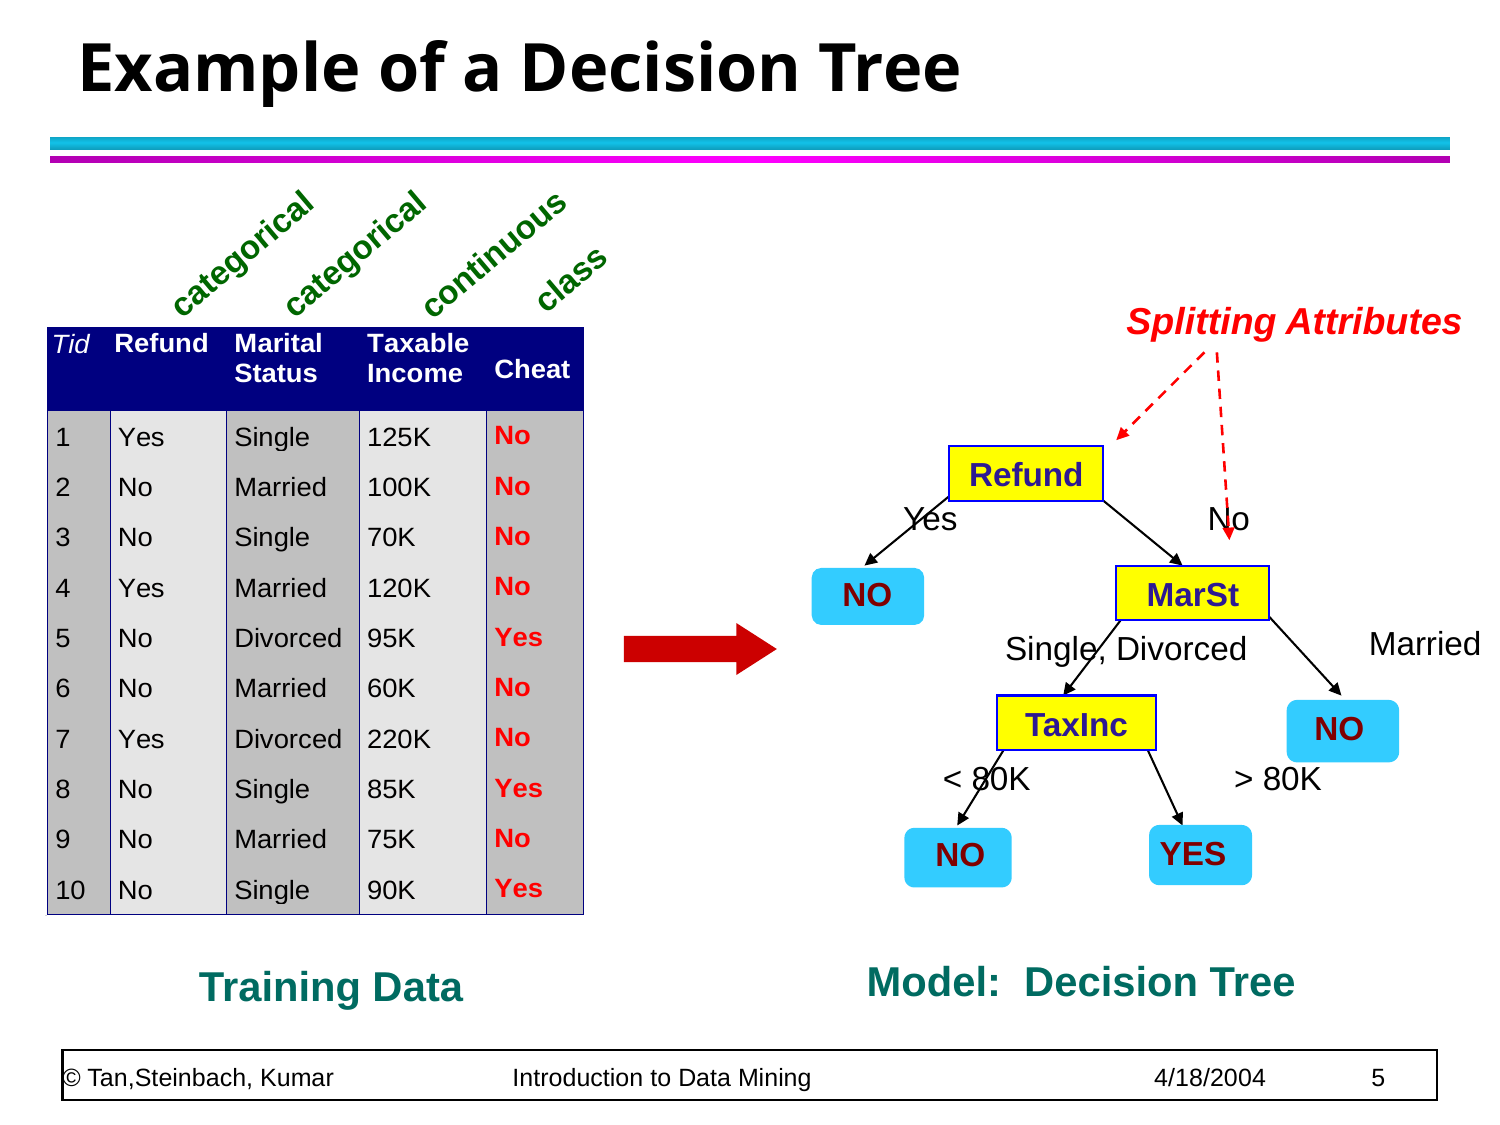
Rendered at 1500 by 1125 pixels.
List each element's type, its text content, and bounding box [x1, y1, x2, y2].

text_box [1171, 805, 1183, 824]
text_box [1116, 426, 1130, 441]
text_box [1317, 670, 1342, 696]
text_box NO [771, 565, 964, 621]
text_box MarSt [1116, 565, 1270, 619]
text_box NO [864, 825, 1057, 881]
text_box [813, 621, 877, 625]
text_box [905, 881, 1011, 888]
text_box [37, 224, 627, 933]
text_box Married [1241, 615, 1500, 670]
text_box NO [1243, 699, 1436, 755]
text_box Training Data [125, 962, 538, 1018]
text_box Yes [775, 489, 973, 545]
text_box [1063, 675, 1080, 695]
text_box [957, 805, 971, 825]
text_box [1150, 829, 1253, 886]
text_box Refund [949, 446, 1104, 501]
text_box [1157, 545, 1183, 565]
text_box [1337, 755, 1399, 763]
text_box [1222, 527, 1235, 541]
text_box > 80K [1106, 749, 1337, 805]
text_box Model: Decision Tree [824, 957, 1338, 1012]
text_box TaxInc [997, 695, 1156, 751]
title Example of a Decision Tree [61, 24, 1422, 113]
text_box Splitting Attributes [998, 289, 1478, 350]
text_box YES [1136, 824, 1250, 880]
text_box No [1080, 489, 1265, 545]
text_box [864, 545, 890, 565]
text_box [631, 624, 775, 674]
text_box < 80K [815, 749, 1046, 805]
text_box Single, Divorced [877, 619, 1263, 675]
